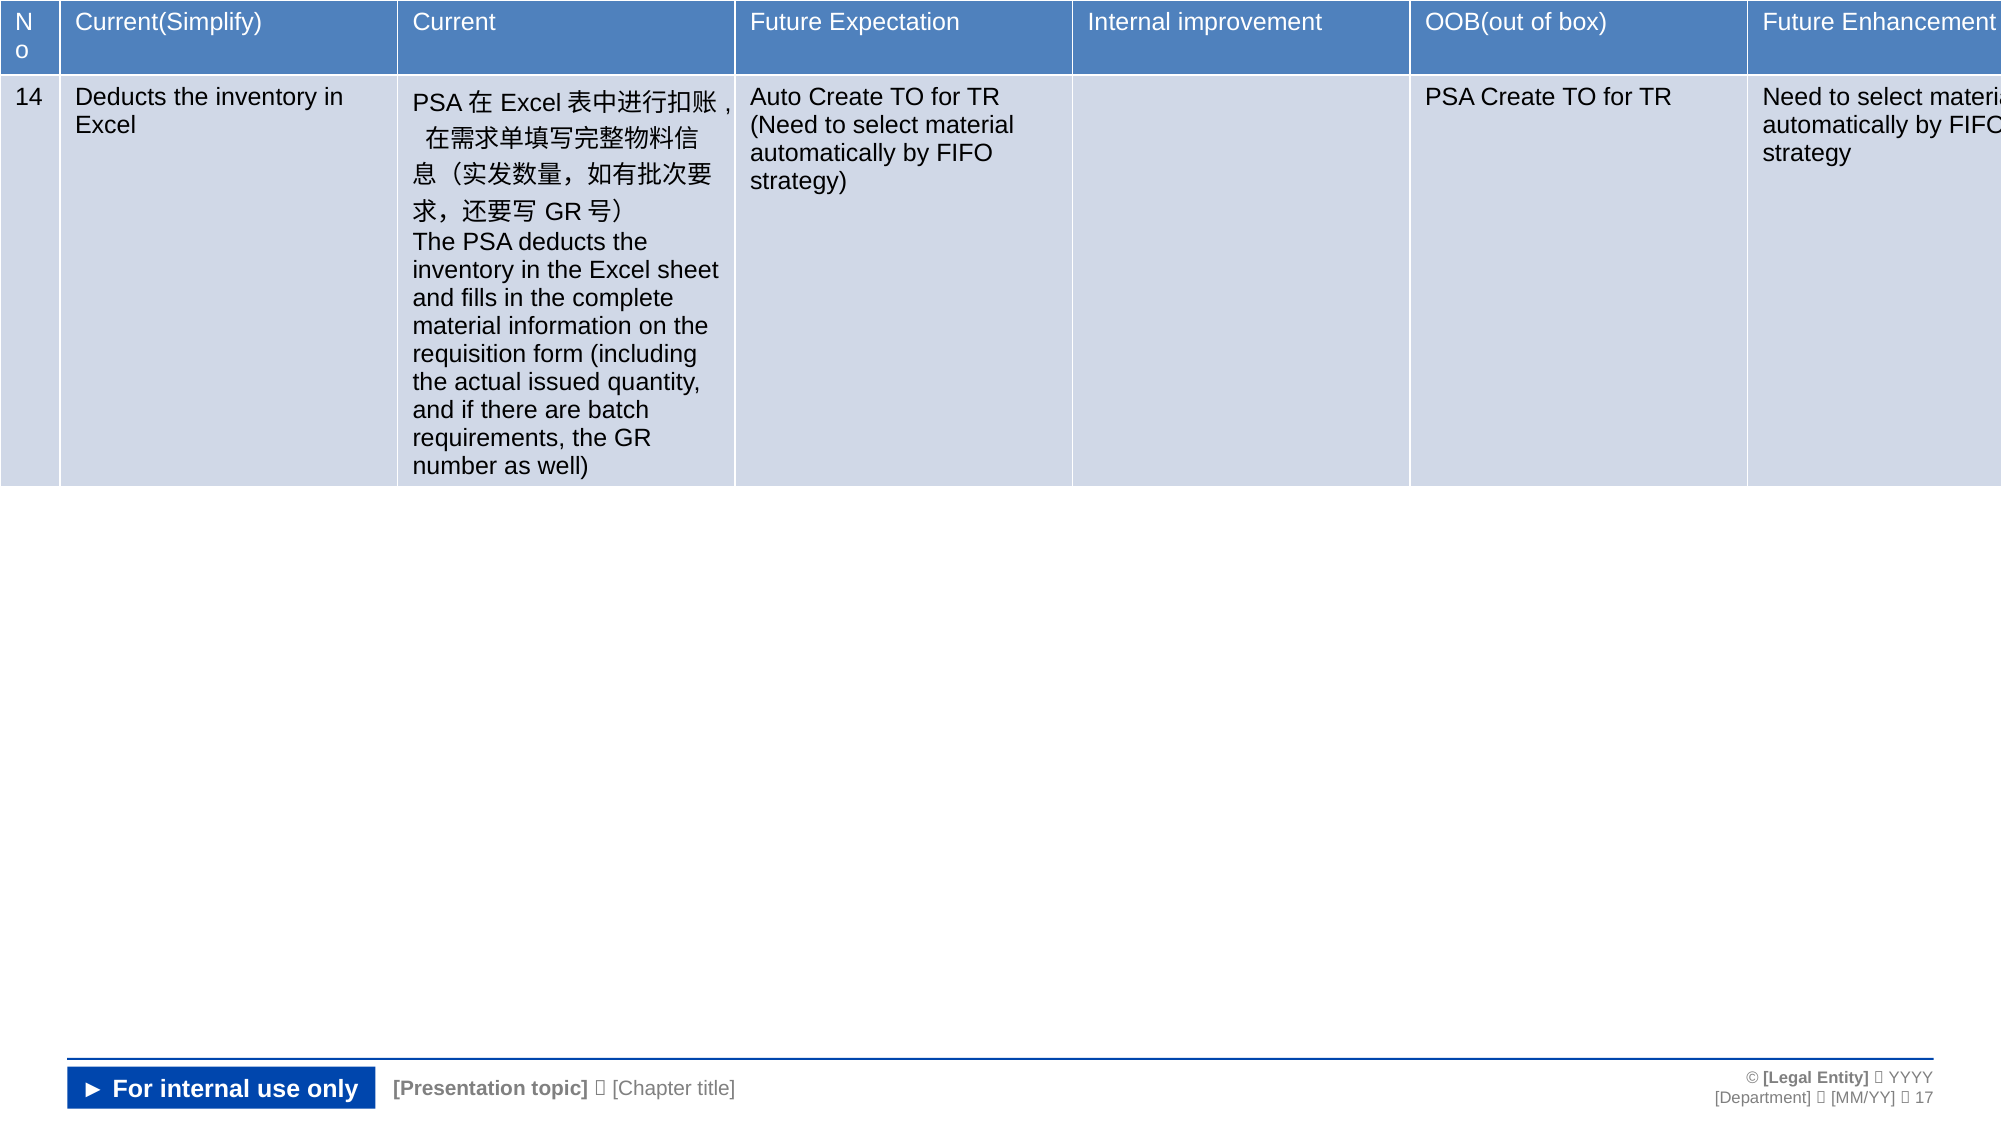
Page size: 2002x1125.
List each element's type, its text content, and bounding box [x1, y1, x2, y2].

table_cell 14 [1, 76, 59, 486]
table_header Internal improvement [1073, 1, 1409, 74]
table_header Current(Simplify) [61, 1, 397, 74]
table_header Future Expectation [736, 1, 1072, 74]
table_header No [1, 1, 59, 74]
table_cell PSA Create TO for TR [1411, 76, 1747, 486]
table_cell PSA在Excel表中进行扣账, 在需求单填写完整物料信息（实发数量，如有批次要求，还要写GR号） The PSA deducts the inventory in the Excel sheet and fills in the complete material information on the requisition form (including the actual issued quantity, and if there are batch requirements, the GR number as well) [398, 76, 734, 486]
table_header Current [398, 1, 734, 74]
table_cell Need to select material automatically by FIFO strategy [1748, 76, 2001, 486]
table_cell [1073, 76, 1409, 486]
table_header OOB(out of box) [1411, 1, 1747, 74]
table_header Future Enhancement [1748, 1, 2001, 74]
table_cell Deducts the inventory in Excel [61, 76, 397, 486]
table_cell Auto Create TO for TR (Need to select material automatically by FIFO strategy) [736, 76, 1072, 486]
